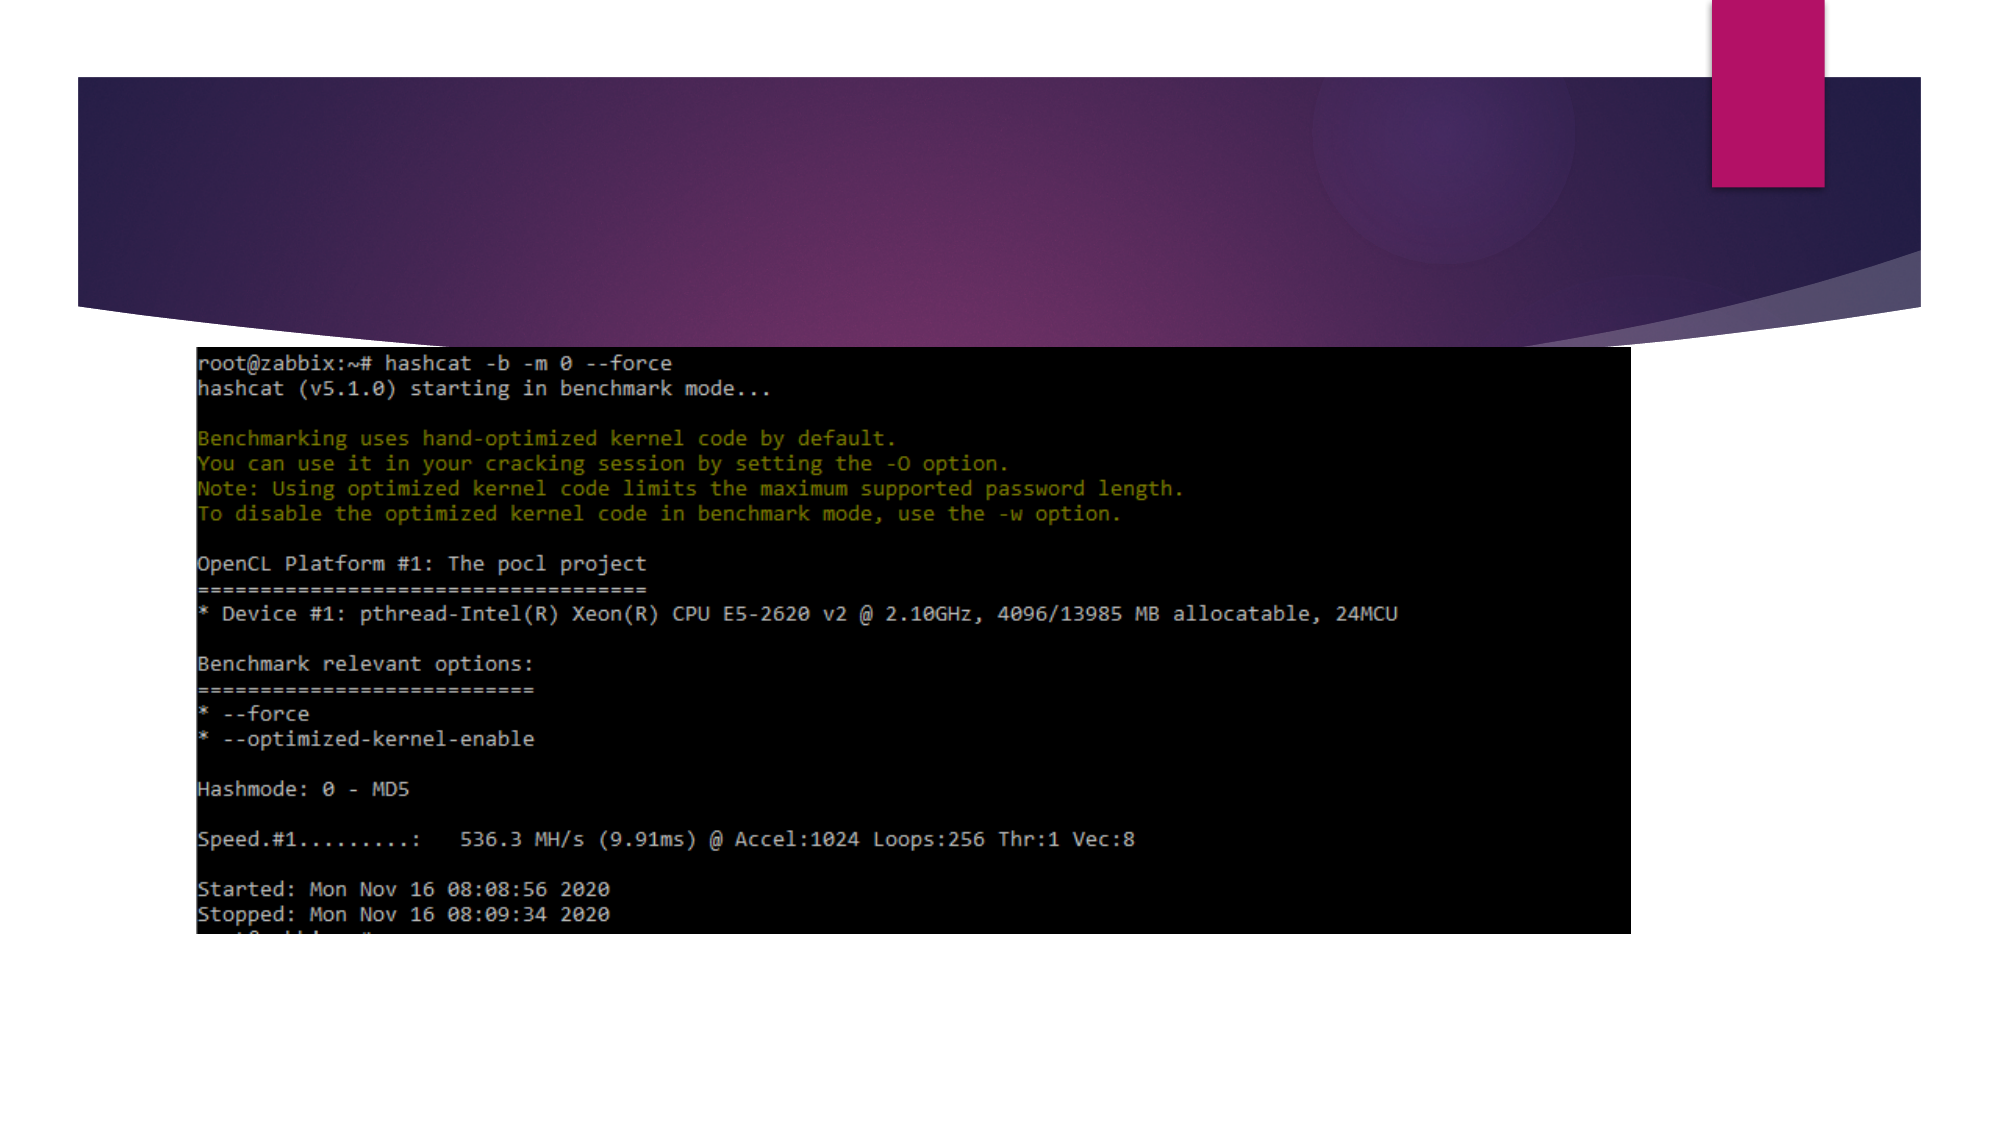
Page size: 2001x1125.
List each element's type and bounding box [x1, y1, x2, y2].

picture [195, 347, 1631, 934]
